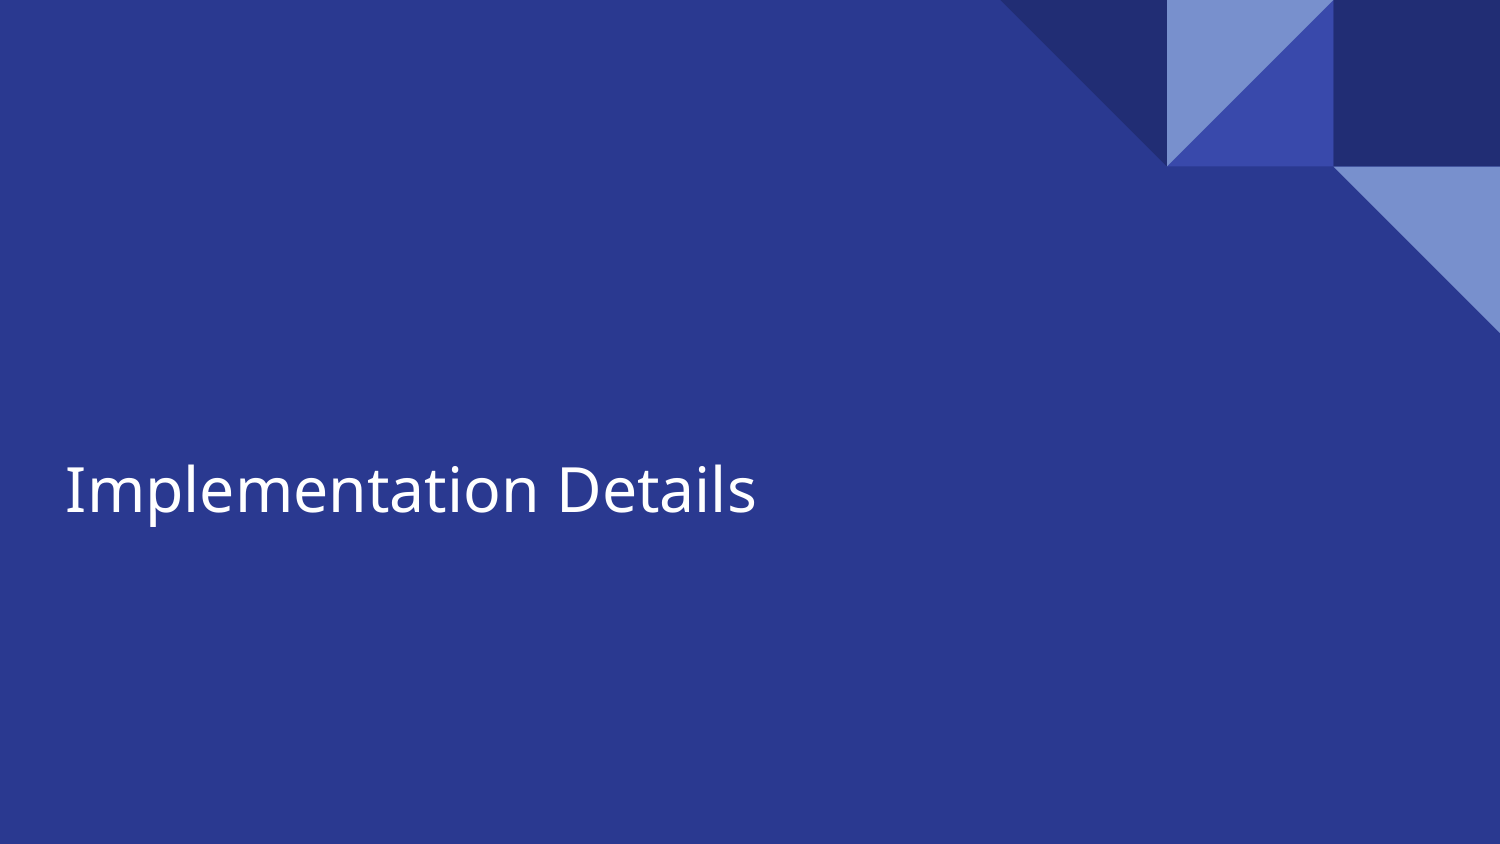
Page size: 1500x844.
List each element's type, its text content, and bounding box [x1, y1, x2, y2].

title Implementation Details [50, 279, 1400, 653]
